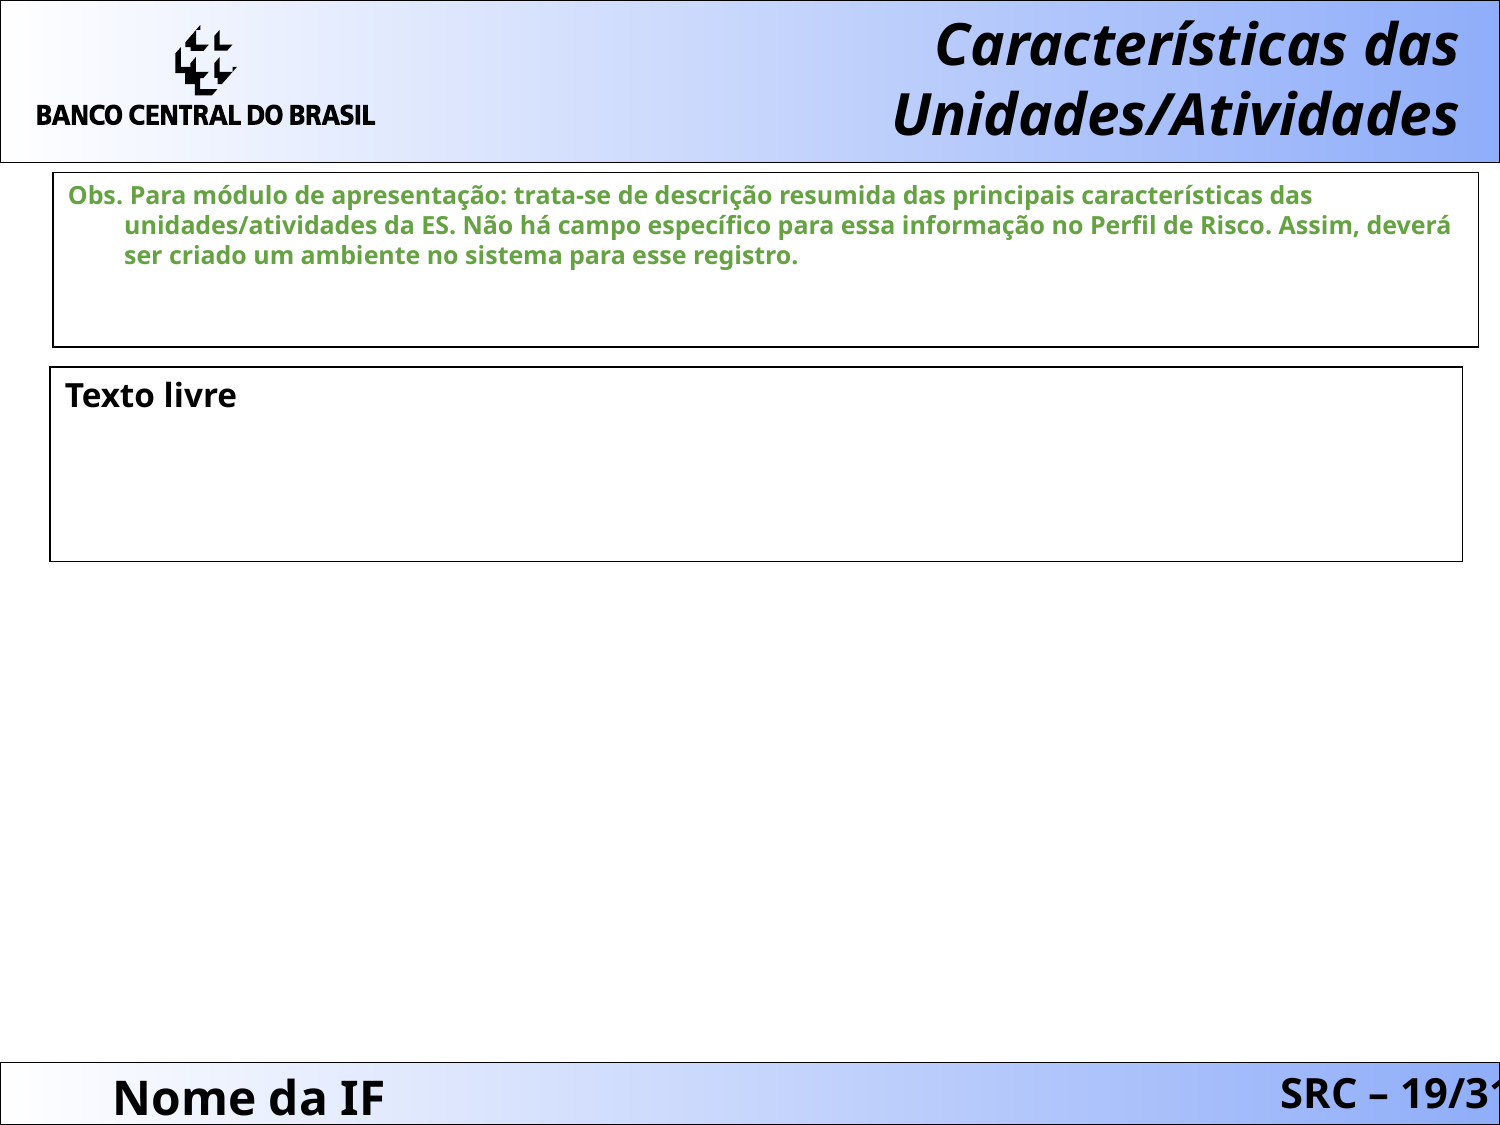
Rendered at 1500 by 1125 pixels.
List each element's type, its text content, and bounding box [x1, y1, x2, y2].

text_box Texto livre [49, 366, 1463, 562]
title Características das Unidades/Atividades [425, 0, 1475, 138]
text_box Obs. Para módulo de apresentação: trata-se de descrição resumida das principais características das unidades/atividades da ES. Não há campo específico para essa informação no Perfil de Risco. Assim, deverá ser criado um ambiente no sistema para esse registro. [53, 172, 1479, 348]
